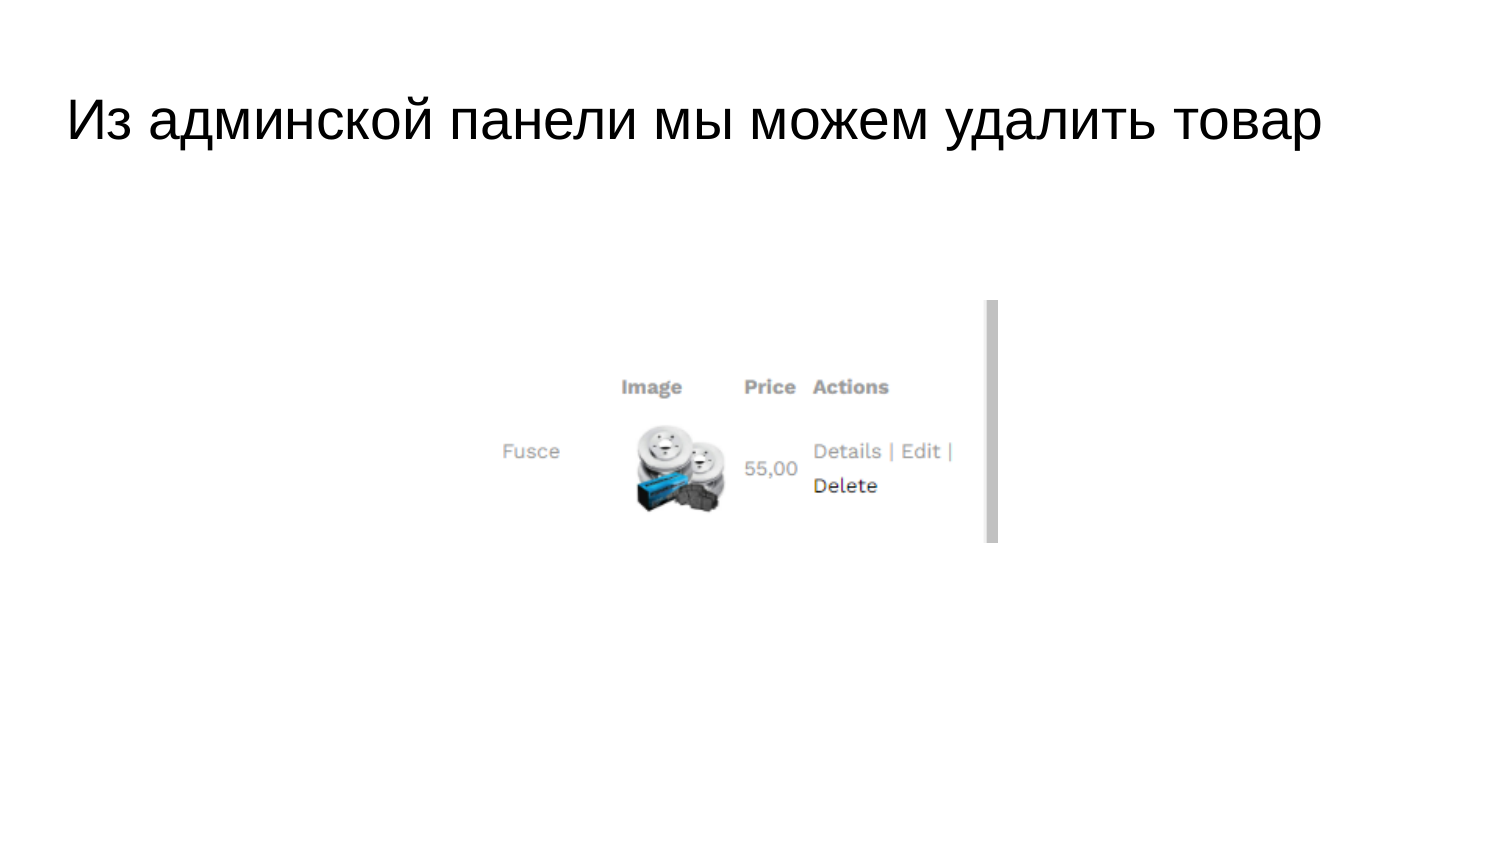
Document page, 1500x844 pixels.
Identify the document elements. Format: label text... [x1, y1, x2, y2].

title Из админской панели мы можем удалить товар [51, 72, 1449, 167]
picture [502, 300, 998, 544]
